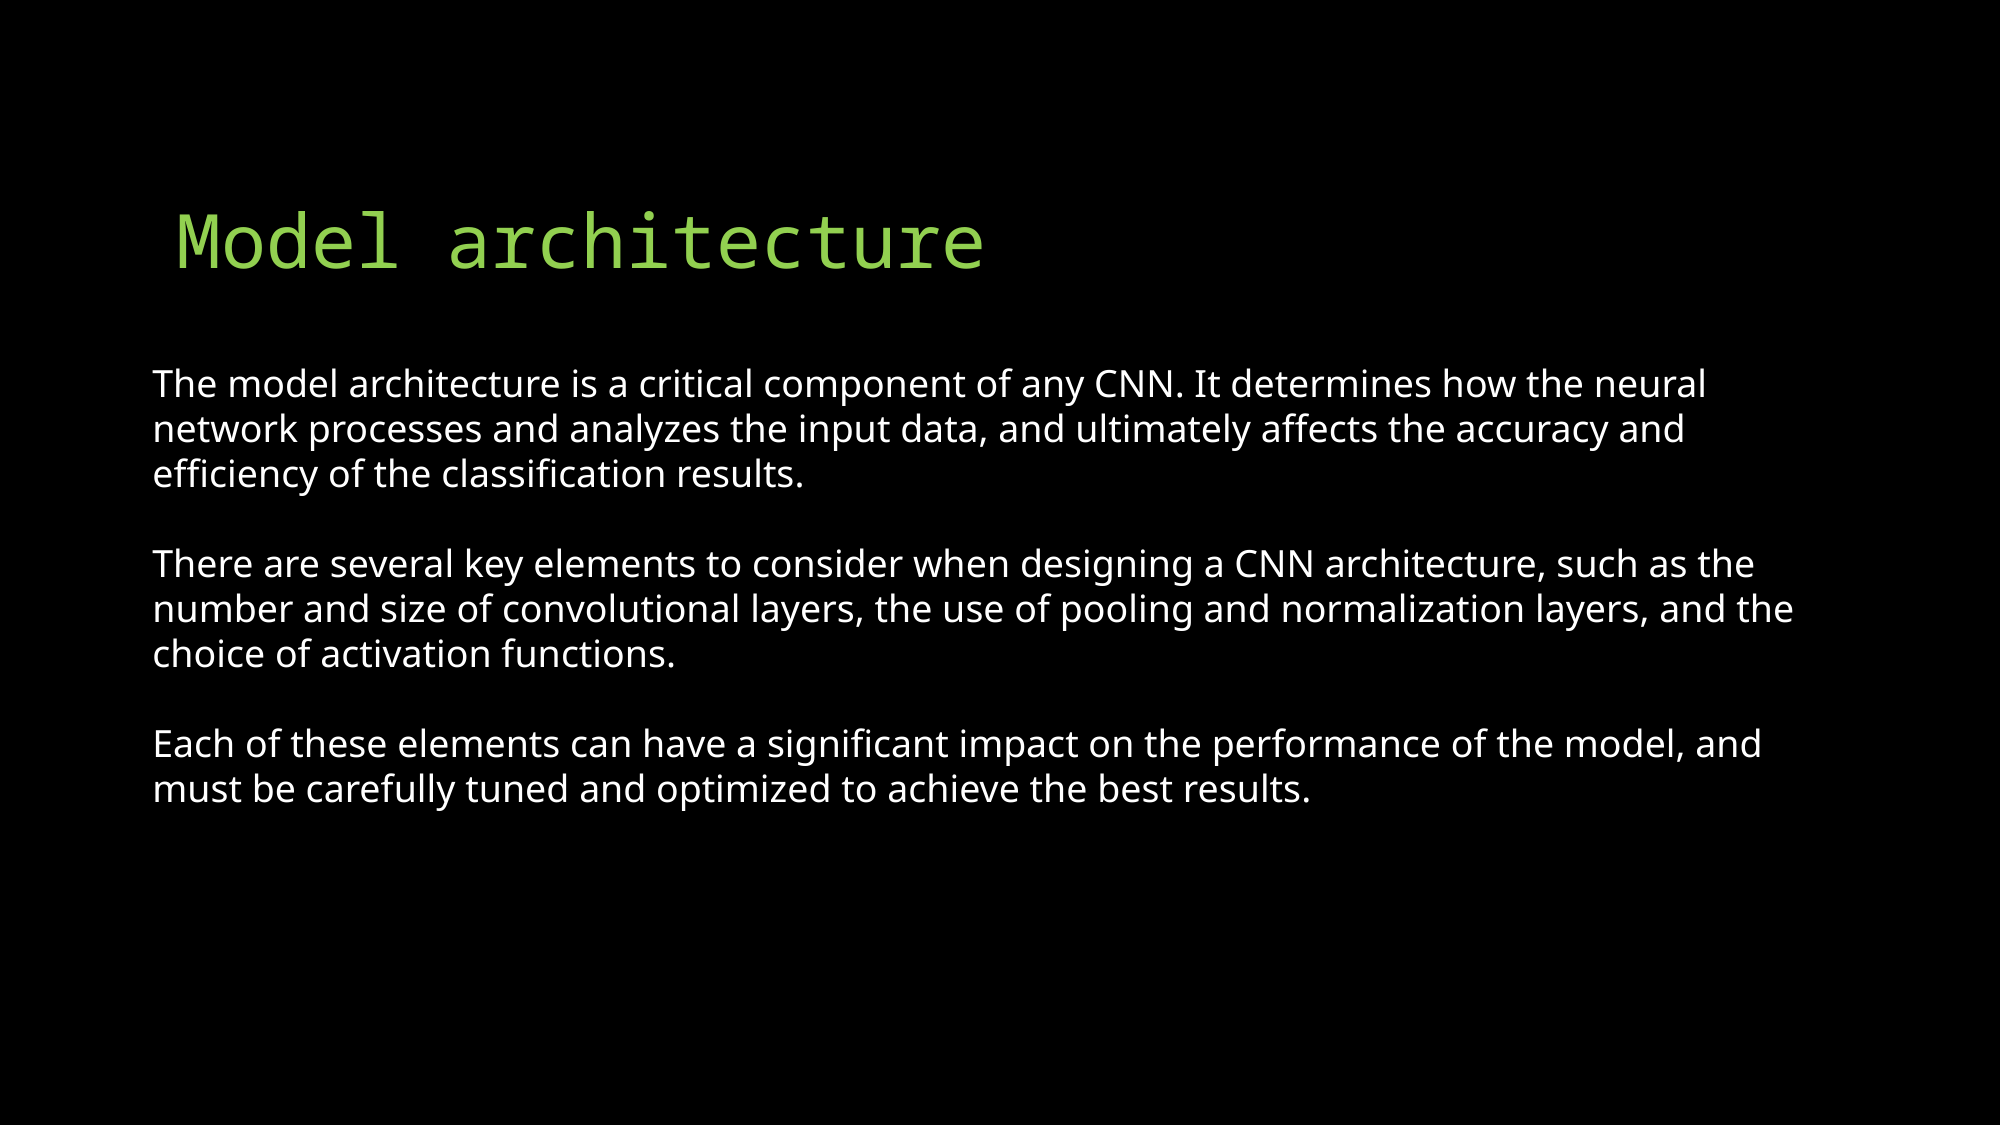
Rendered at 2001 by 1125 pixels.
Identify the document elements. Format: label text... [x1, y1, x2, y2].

text_box The model architecture is a critical component of any CNN. It determines how the neural network processes and analyzes the input data, and ultimately affects the accuracy and efficiency of the classification results. There are several key elements to consider when designing a CNN architecture, such as the number and size of convolutional layers, the use of pooling and normalization layers, and the choice of activation functions. Each of these elements can have a significant impact on the performance of the model, and must be carefully tuned and optimized to achieve the best results. [137, 352, 1827, 818]
list Model architecture [161, 196, 1662, 352]
